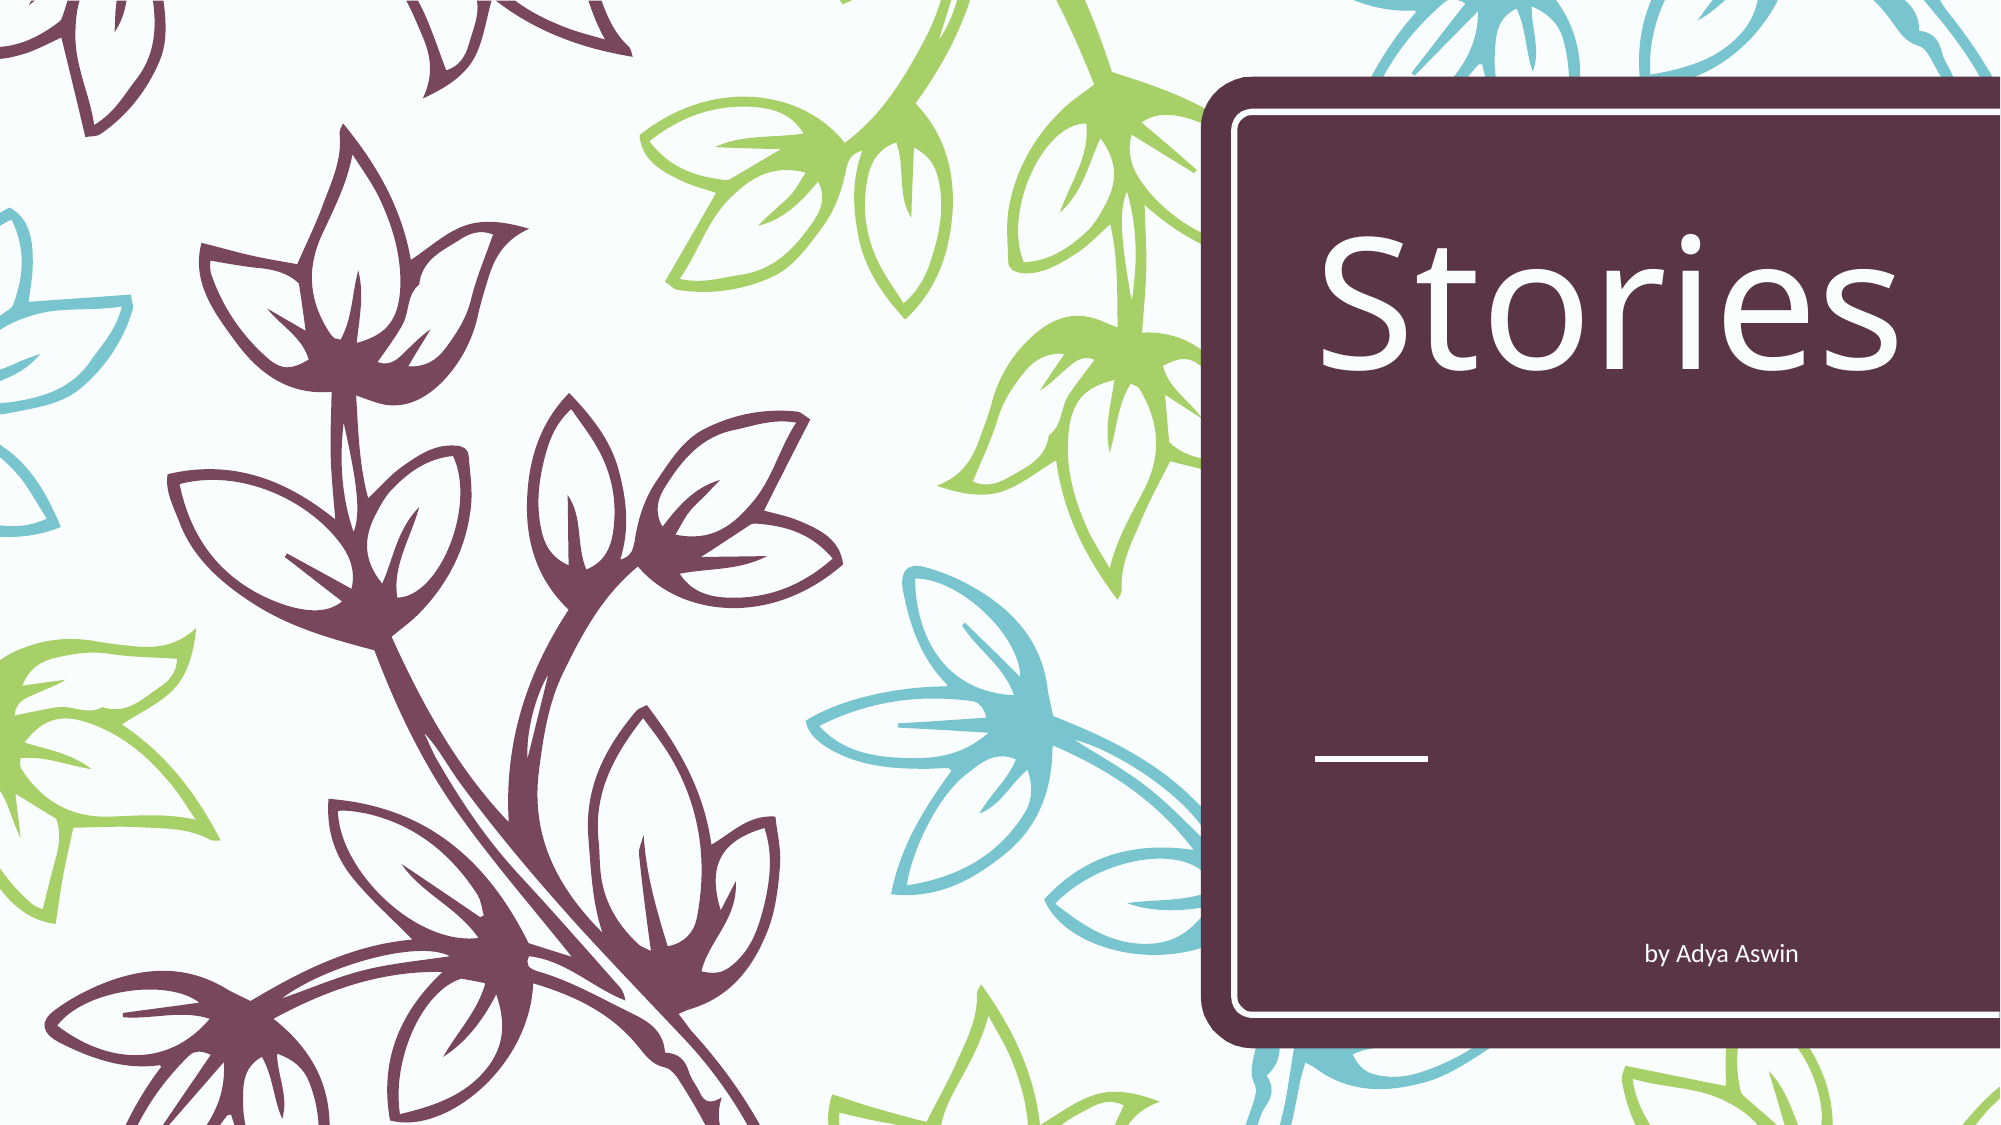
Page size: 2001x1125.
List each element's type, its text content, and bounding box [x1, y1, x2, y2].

subtitle by Adya Aswin [1299, 811, 1922, 982]
title Stories [1299, 167, 1922, 718]
